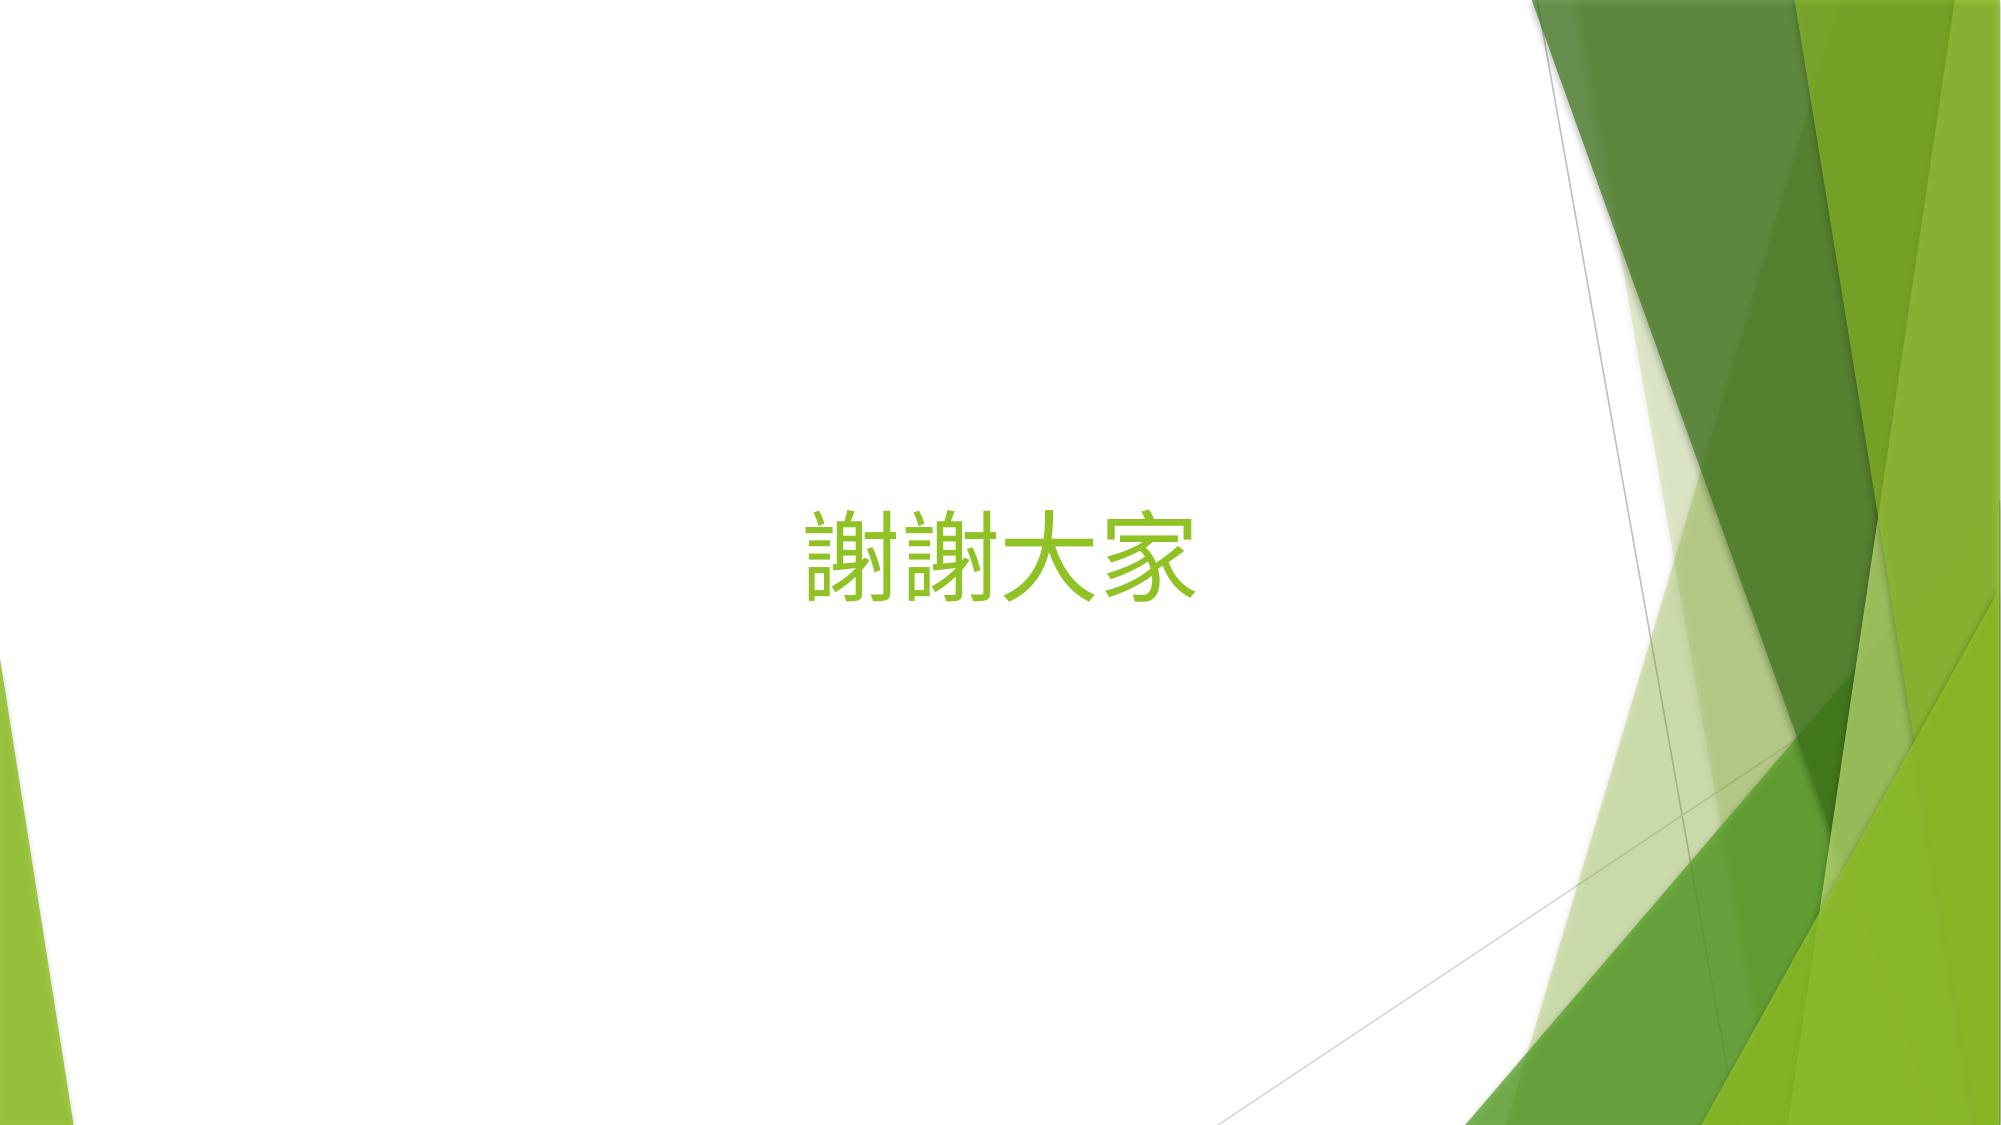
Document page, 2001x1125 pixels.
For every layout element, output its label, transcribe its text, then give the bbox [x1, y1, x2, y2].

title 謝謝大家 [294, 487, 1706, 638]
